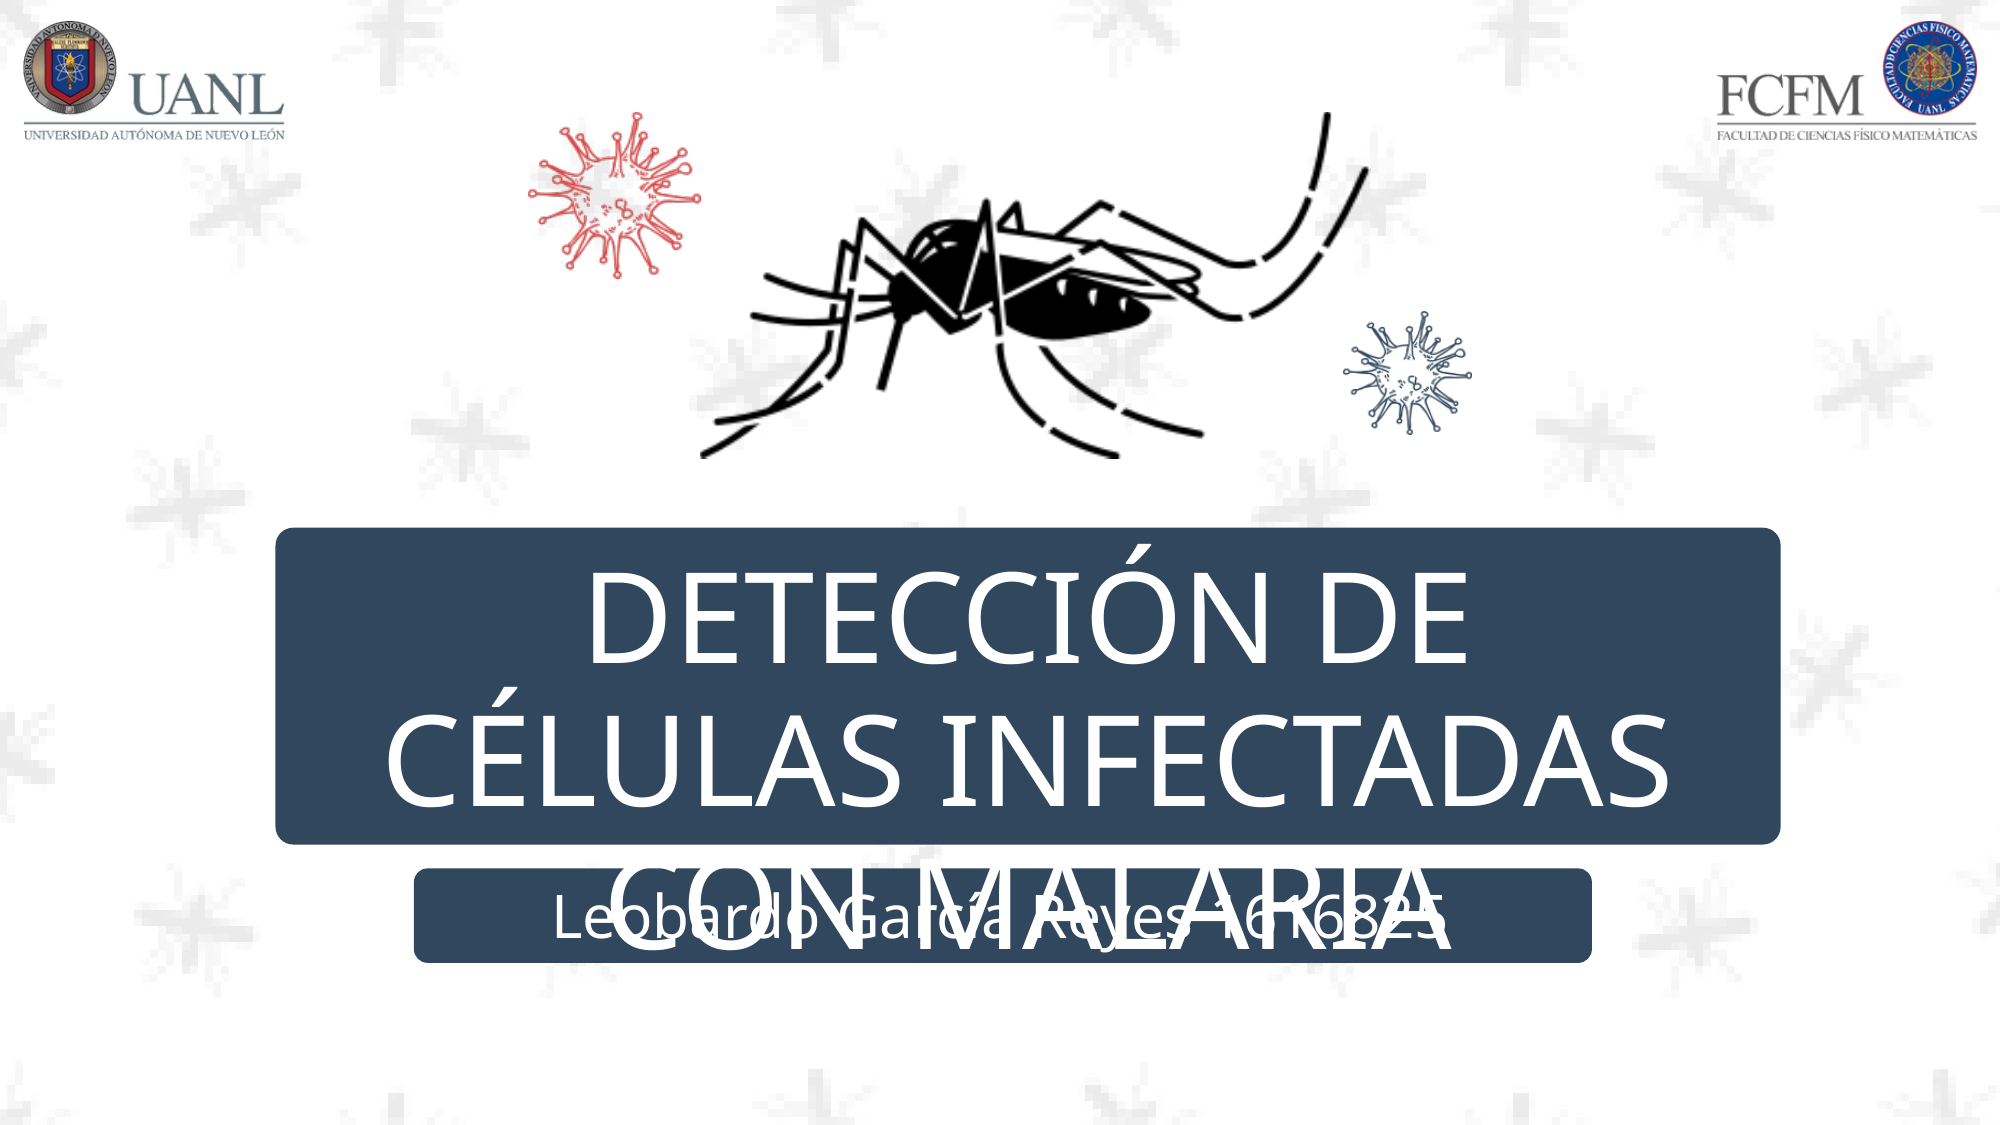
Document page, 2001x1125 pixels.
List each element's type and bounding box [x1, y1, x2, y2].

text_box [413, 868, 1593, 964]
picture [0, 0, 2000, 1125]
text_box [275, 527, 1781, 845]
